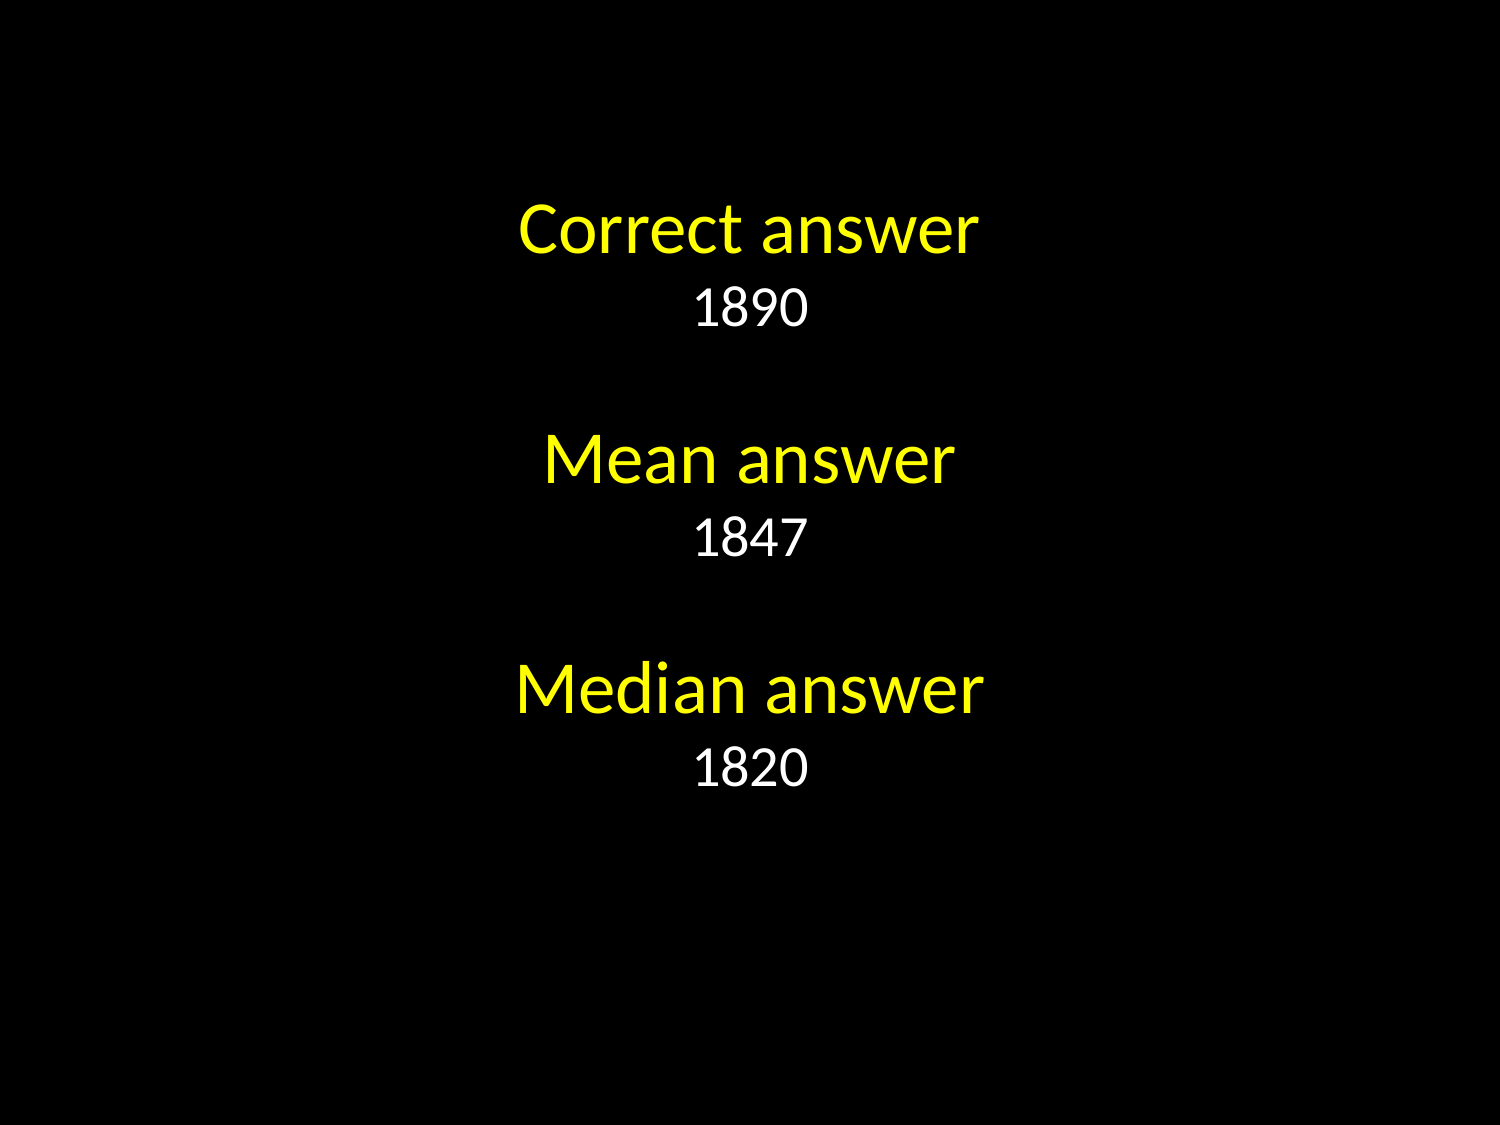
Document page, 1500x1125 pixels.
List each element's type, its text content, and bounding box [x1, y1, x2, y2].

text_box Correct answer 1890 Mean answer 1847 Median answer 1820 [499, 171, 1001, 806]
